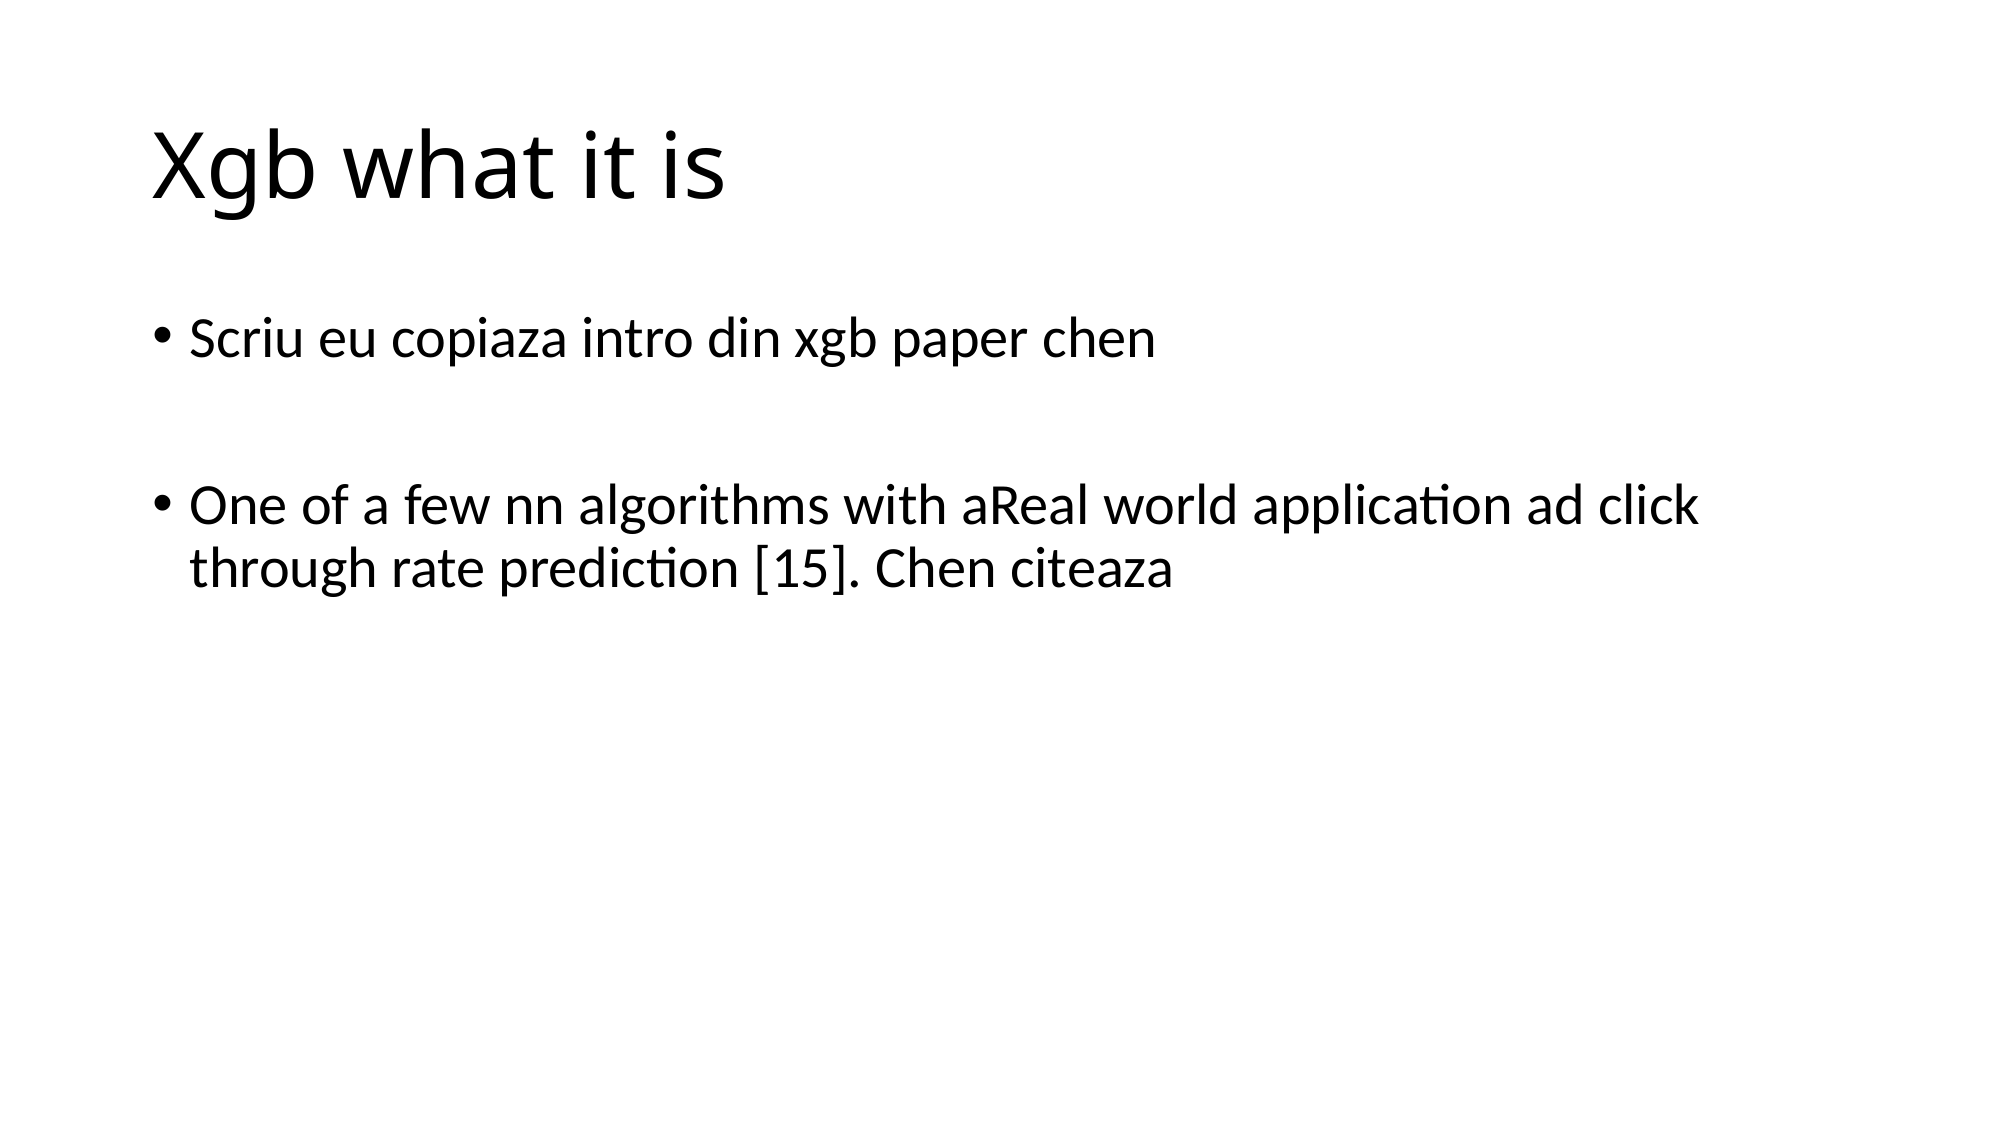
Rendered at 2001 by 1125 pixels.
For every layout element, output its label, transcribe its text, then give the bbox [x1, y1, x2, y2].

list Scriu eu copiaza intro din xgb paper chen One of a few nn algorithms with aReal world application ad click through rate prediction [15]. Chen citeaza [137, 299, 1863, 1014]
title Xgb what it is [137, 59, 1863, 278]
